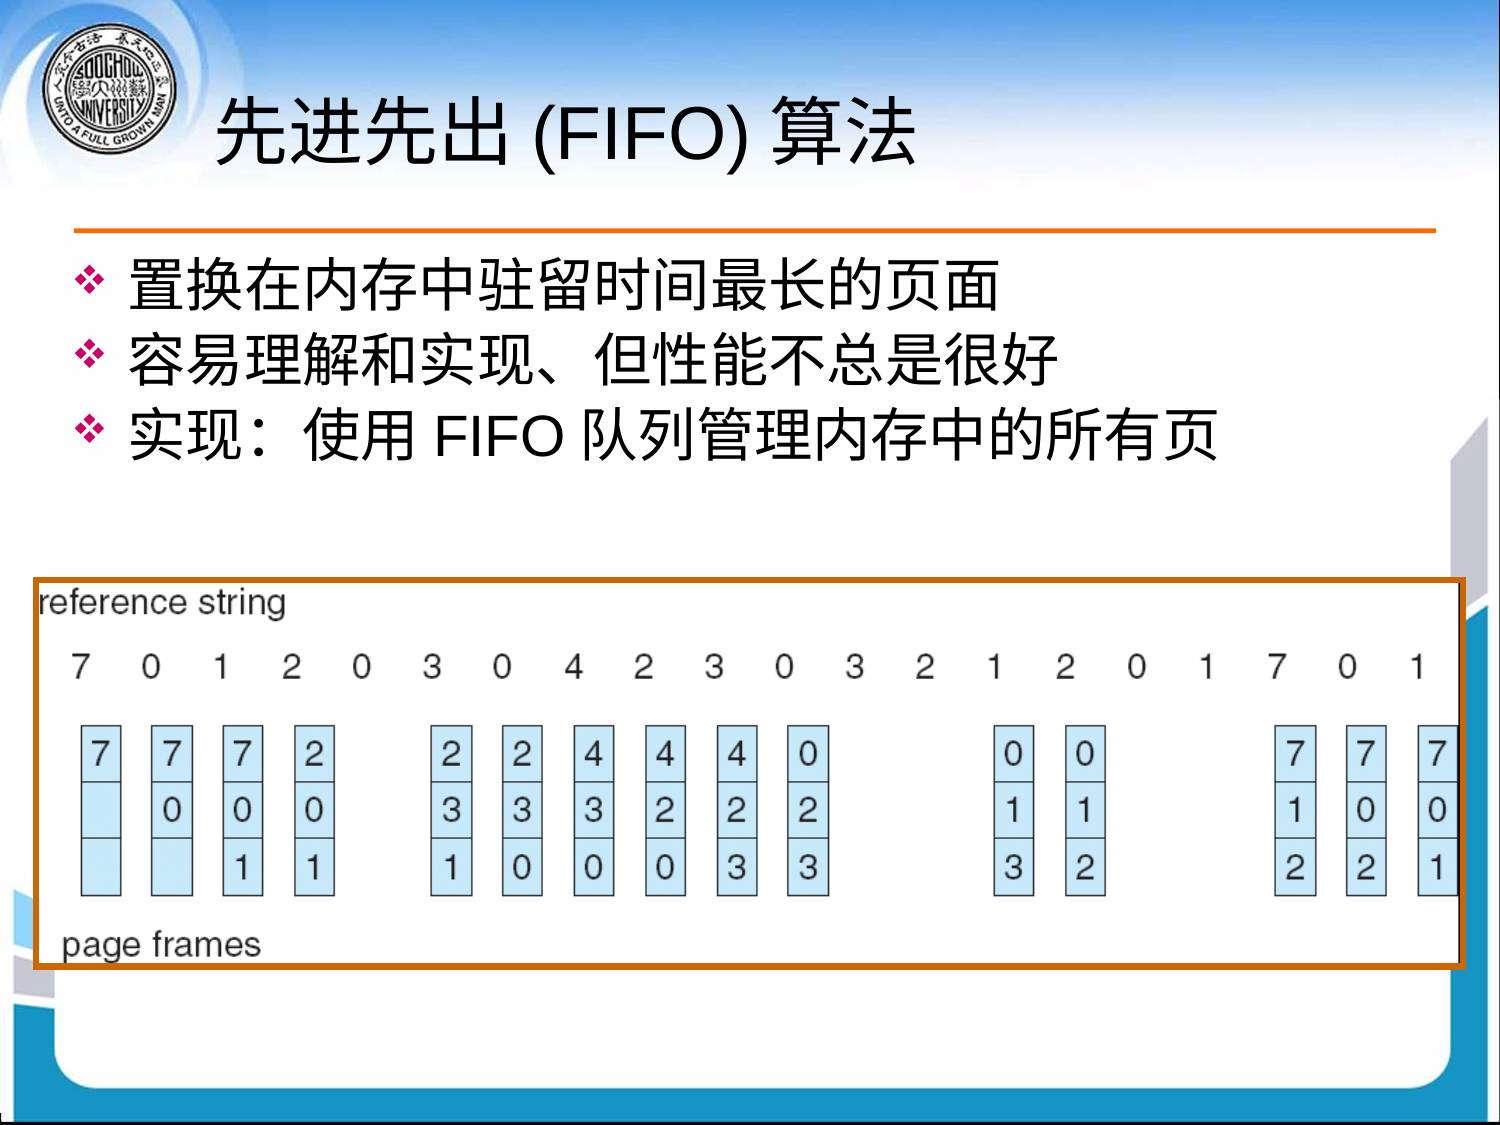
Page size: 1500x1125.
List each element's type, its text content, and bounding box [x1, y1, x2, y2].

title 先进先出(FIFO)算法 [197, 76, 1329, 185]
picture [0, 0, 1500, 1125]
list 置换在内存中驻留时间最长的页面 容易理解和实现、但性能不总是很好 实现：使用FIFO队列管理内存中的所有页 [56, 248, 1406, 549]
